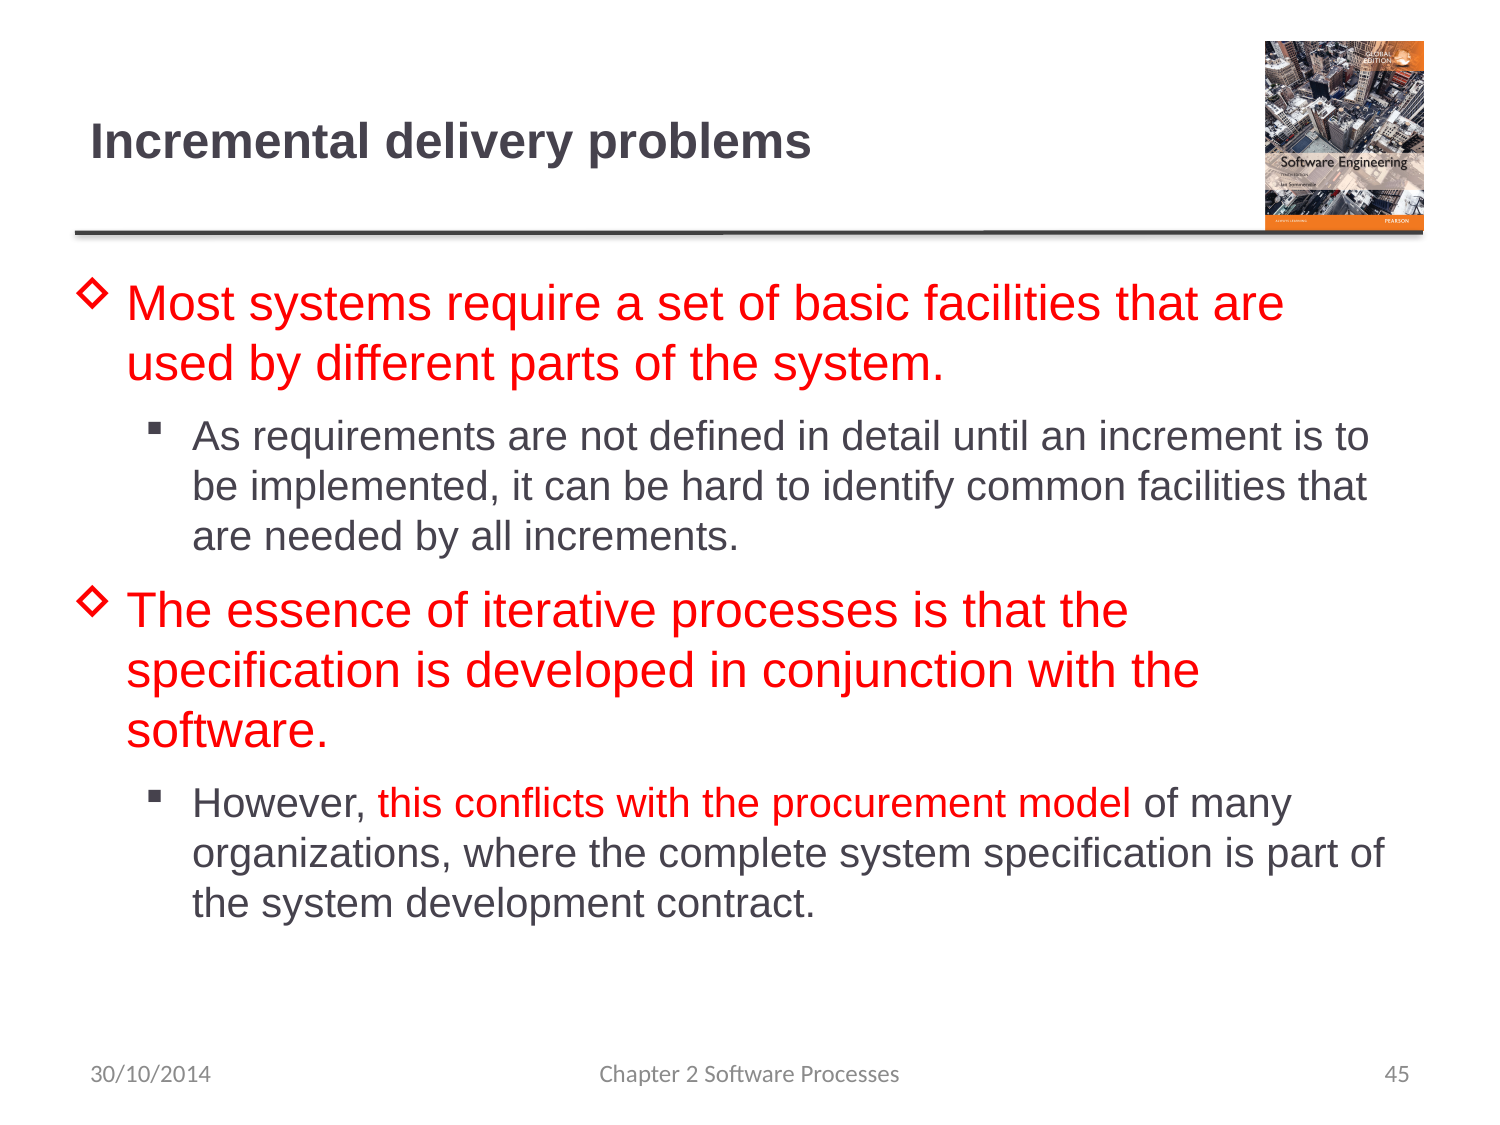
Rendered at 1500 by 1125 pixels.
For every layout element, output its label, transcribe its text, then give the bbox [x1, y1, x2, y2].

picture [1265, 41, 1424, 231]
title Incremental delivery problems [74, 44, 1272, 233]
slide_number 45 [1074, 1042, 1425, 1103]
footer Chapter 2 Software Processes [512, 1042, 988, 1103]
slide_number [75, 1042, 425, 1103]
list Most systems require a set of basic facilities that are used by different parts of the system. As requirements are not defined in detail until an increment is to be implemented, it can be hard to identify common facilities that are needed by all increments. The essence of iterative processes is that the specification is developed in conjunction with the software. However, this conflicts with the procurement model of many organizations, where the complete system specification is part of the system development contract. [55, 262, 1406, 1005]
